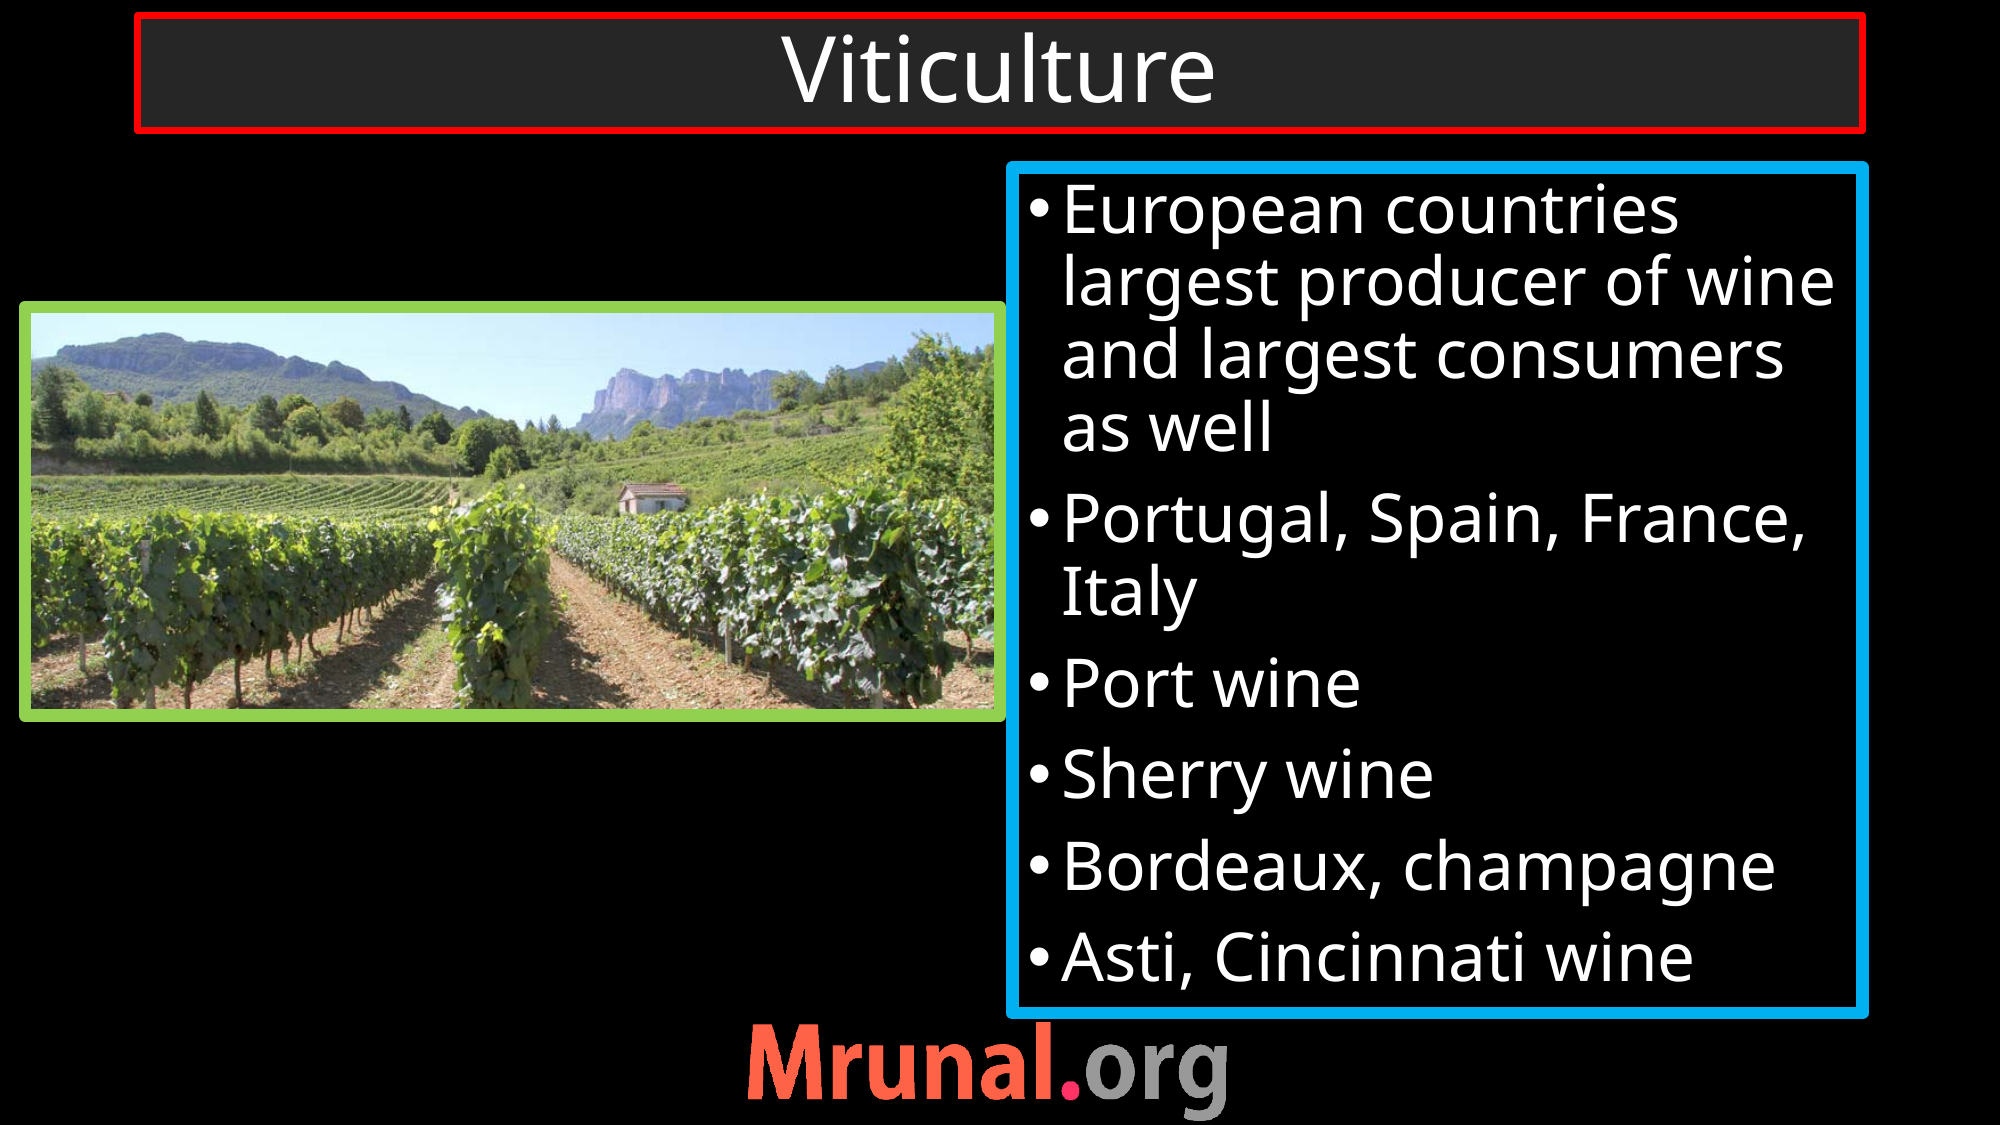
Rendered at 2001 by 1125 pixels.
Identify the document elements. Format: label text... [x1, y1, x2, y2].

title Viticulture [134, 12, 1866, 134]
list European countries largest producer of wine and largest consumers as well Portugal, Spain, France, Italy Port wine Sherry wine Bordeaux, champagne Asti, Cincinnati wine [1006, 161, 1869, 1019]
picture [741, 1005, 1230, 1125]
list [30, 313, 994, 710]
